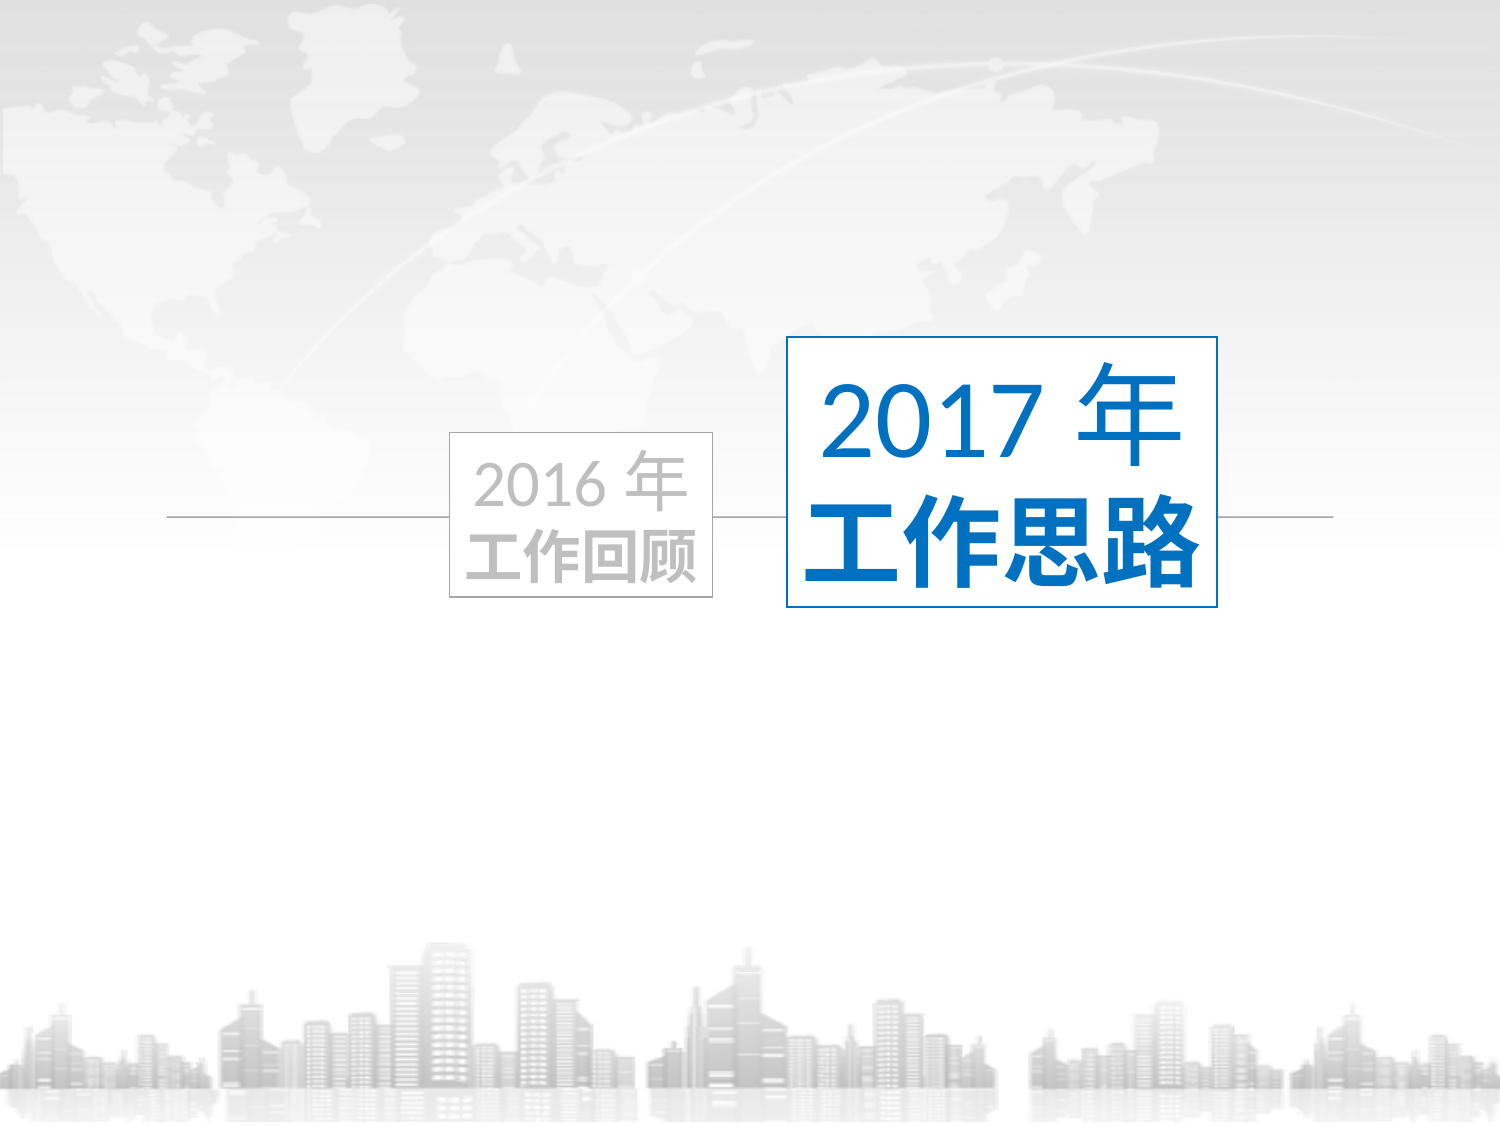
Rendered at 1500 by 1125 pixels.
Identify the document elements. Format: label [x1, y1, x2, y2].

picture [209, 0, 1500, 506]
text_box [0, 0, 1500, 887]
picture [0, 888, 1500, 1123]
